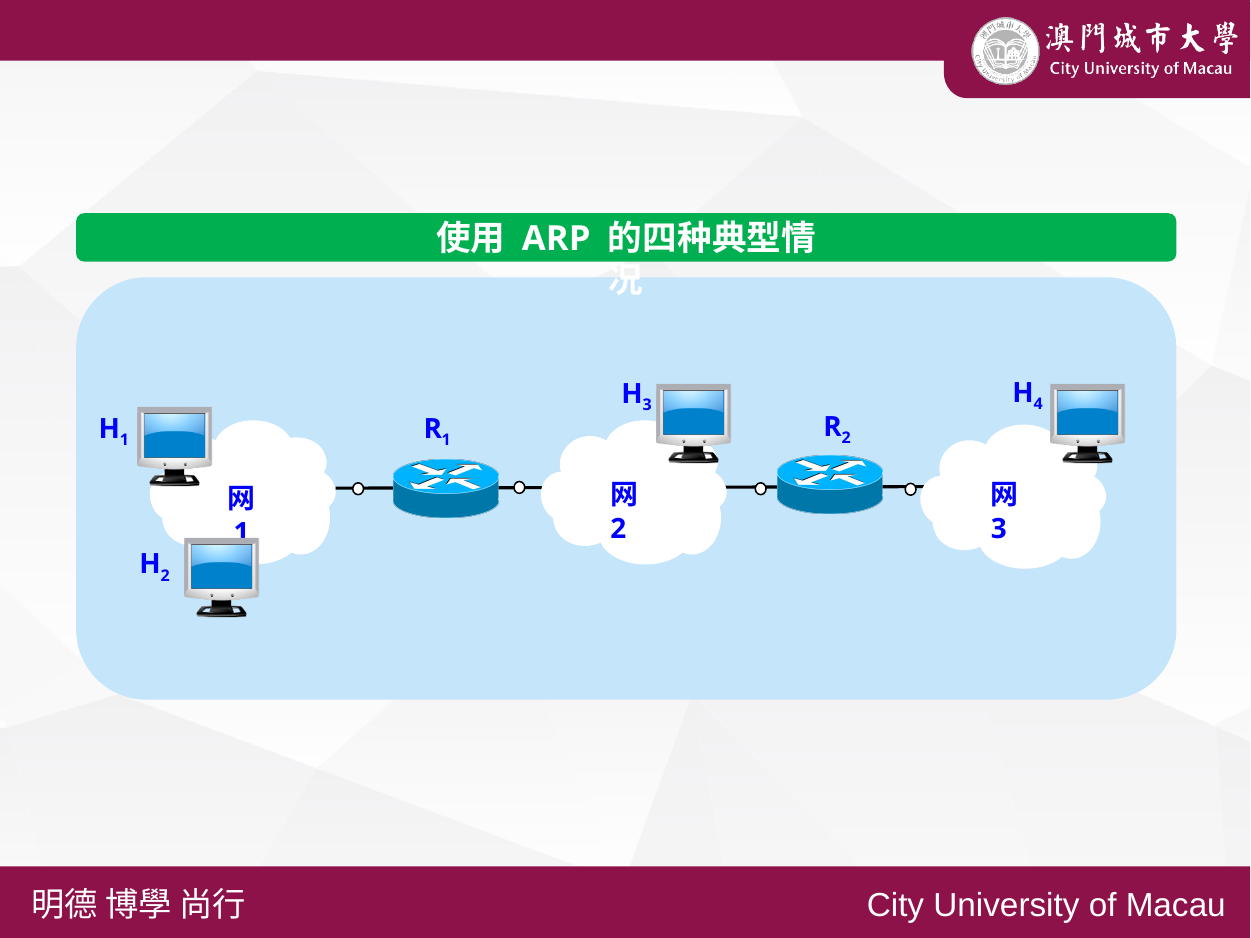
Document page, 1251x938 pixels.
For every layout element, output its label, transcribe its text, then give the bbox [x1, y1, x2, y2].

picture [971, 17, 1040, 85]
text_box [540, 420, 727, 565]
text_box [149, 420, 336, 565]
text_box [847, 213, 1177, 262]
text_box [919, 424, 1107, 570]
text_box R1 [408, 402, 470, 456]
text_box R2 [808, 401, 870, 454]
picture [1043, 21, 1238, 55]
text_box H3 [606, 368, 672, 418]
picture [0, 61, 1251, 866]
text_box H4 [997, 367, 1063, 421]
text_box H2 [124, 538, 174, 592]
picture [1048, 59, 1232, 80]
text_box [76, 277, 1177, 700]
text_box H1 [83, 402, 131, 456]
text_box [76, 213, 406, 262]
text_box 使用 ARP 的四种典型情况 [406, 208, 847, 307]
